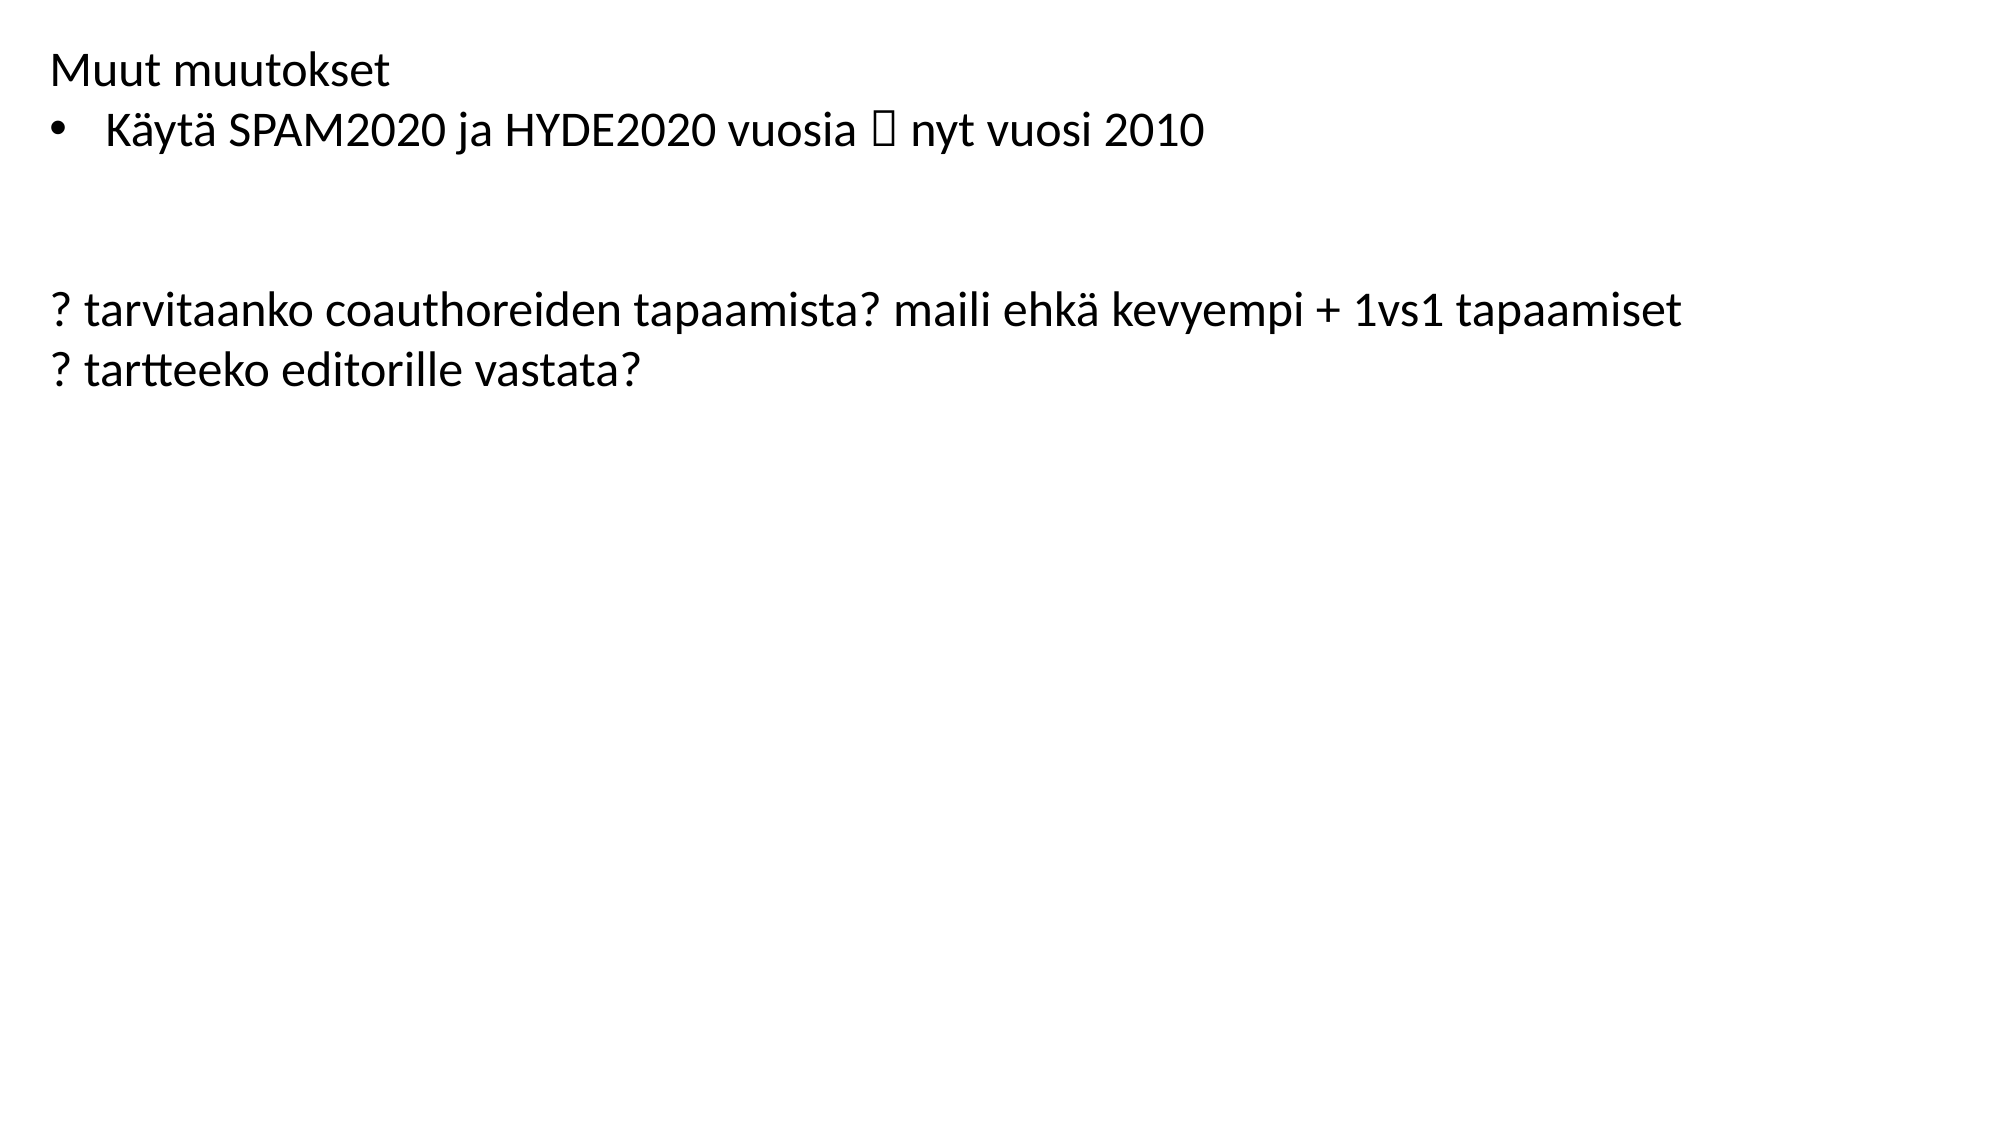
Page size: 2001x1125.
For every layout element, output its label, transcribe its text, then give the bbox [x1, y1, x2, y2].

text_box Muut muutokset Käytä SPAM2020 ja HYDE2020 vuosia  nyt vuosi 2010 ? tarvitaanko coauthoreiden tapaamista? maili ehkä kevyempi + 1vs1 tapaamiset ? tartteeko editorille vastata? [34, 29, 1935, 1125]
